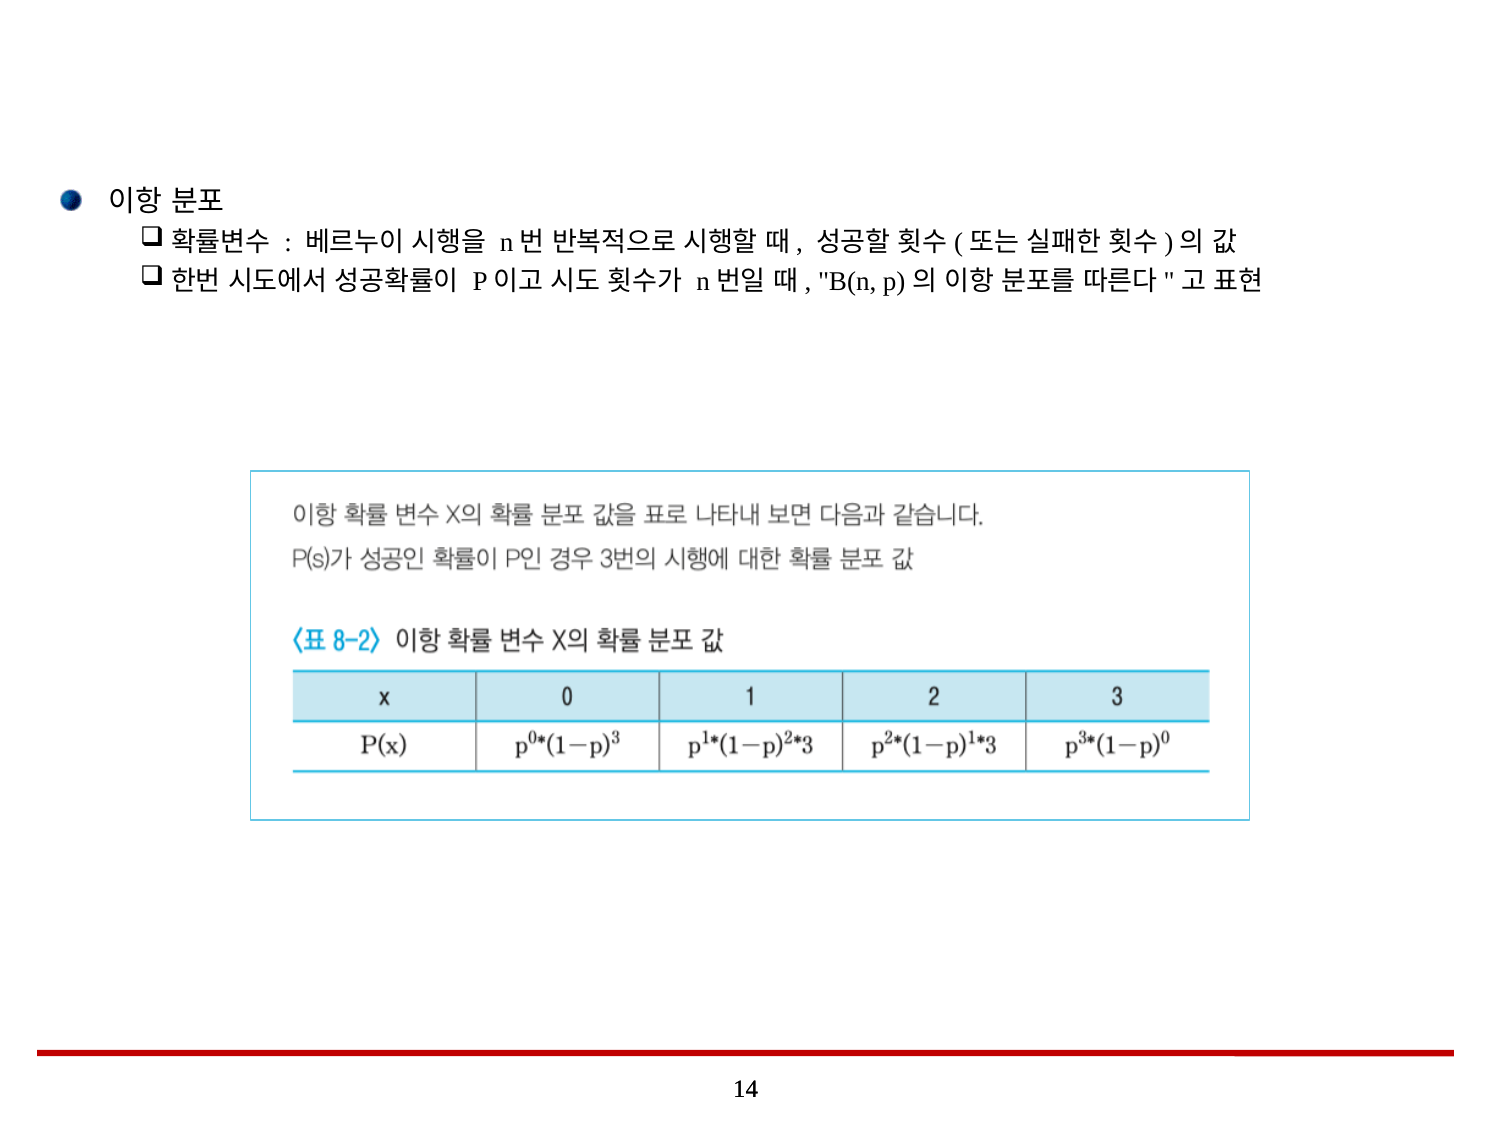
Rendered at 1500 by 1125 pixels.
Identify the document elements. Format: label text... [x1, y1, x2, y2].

list 이항 분포 확률변수 : 베르누이 시행을 n번 반복적으로 시행할 때, 성공할 횟수(또는 실패한 횟수)의 값 한번 시도에서 성공확률이 P이고 시도 횟수가 n번일 때, "B(n, p)의 이항 분포를 따른다"고 표현 [46, 168, 1454, 315]
picture [251, 471, 1249, 820]
picture [60, 189, 82, 211]
